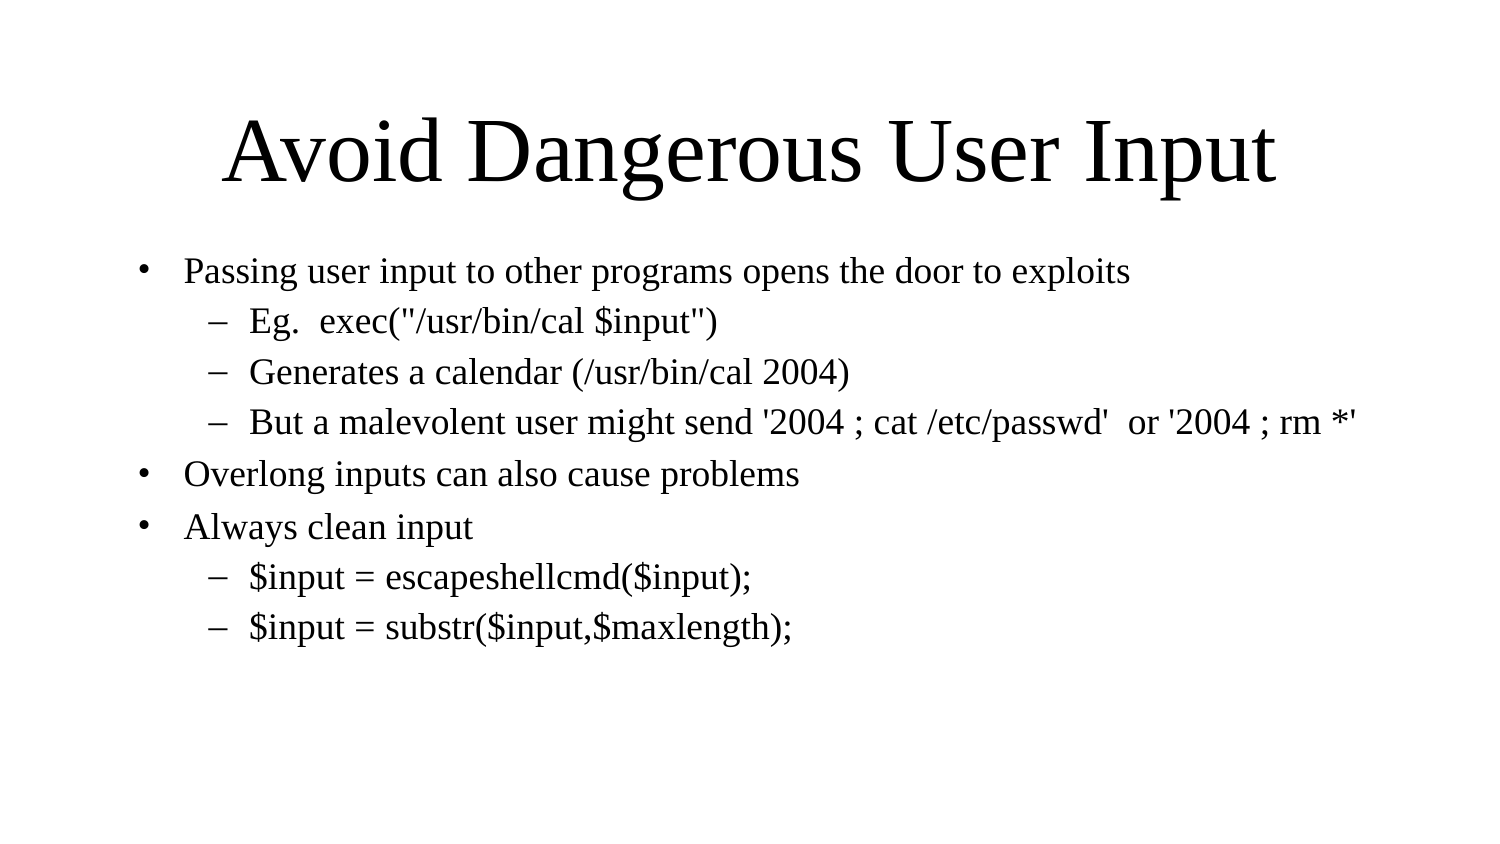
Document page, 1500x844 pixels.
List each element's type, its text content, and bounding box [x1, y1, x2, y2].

text_box Passing user input to other programs opens the door to exploits Eg. exec("/usr/bin/cal $input") Generates a calendar (/usr/bin/cal 2004) But a malevolent user might send '2004 ; cat /etc/passwd' or '2004 ; rm *' Overlong inputs can also cause problems Always clean input $input = escapeshellcmd($input); $input = substr($input,$maxlength); [112, 243, 1388, 750]
text_box Avoid Dangerous User Input [112, 75, 1388, 216]
